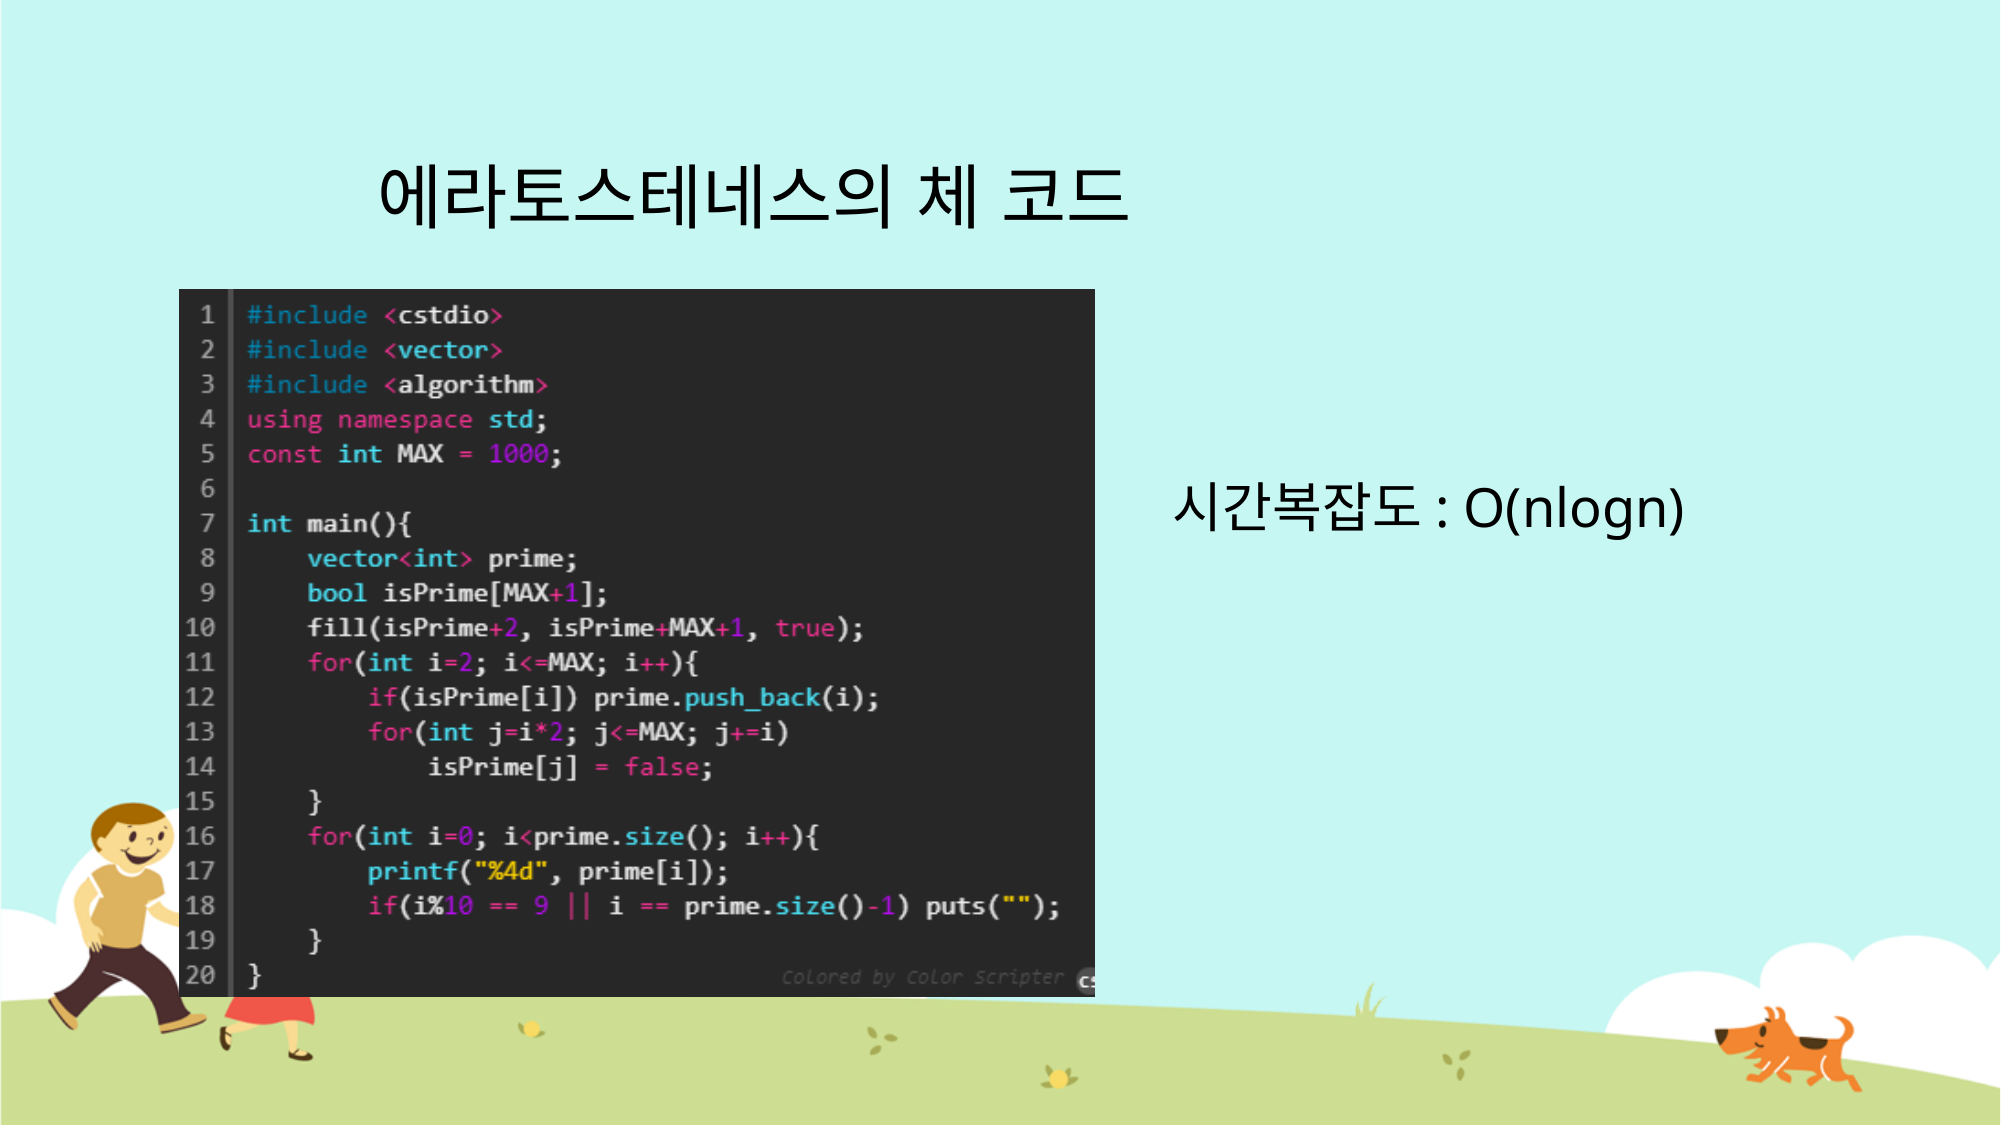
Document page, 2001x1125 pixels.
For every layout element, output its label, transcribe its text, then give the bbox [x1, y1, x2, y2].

title 에라토스테네스의 체 코드 [362, 50, 1900, 247]
list 시간복잡도: O(nlogn) [1149, 473, 1900, 777]
picture [0, 0, 2001, 1125]
